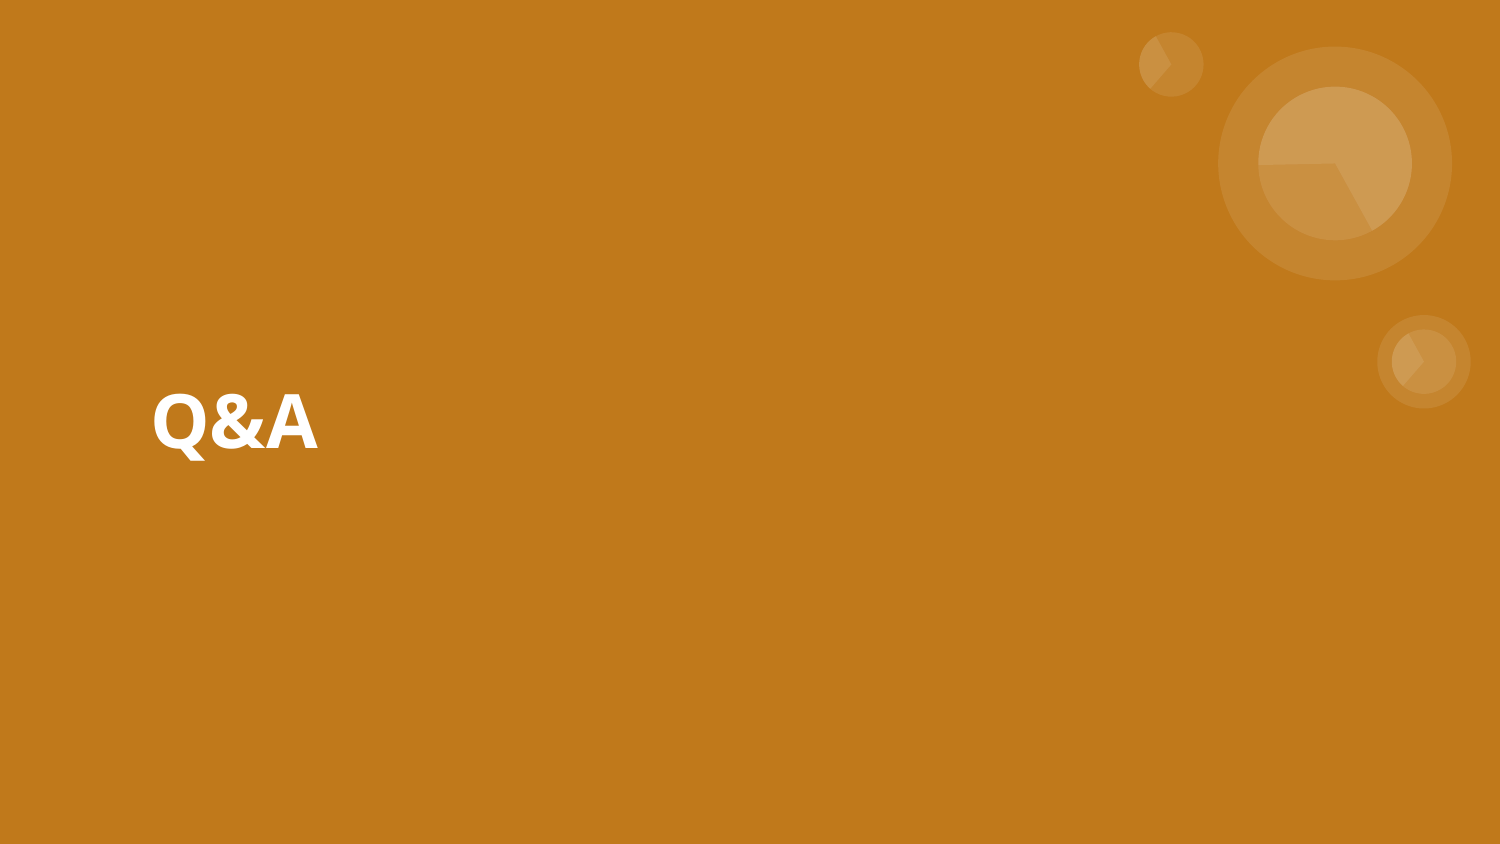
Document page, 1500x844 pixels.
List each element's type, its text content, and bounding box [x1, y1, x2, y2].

title Q&A [135, 125, 1097, 712]
